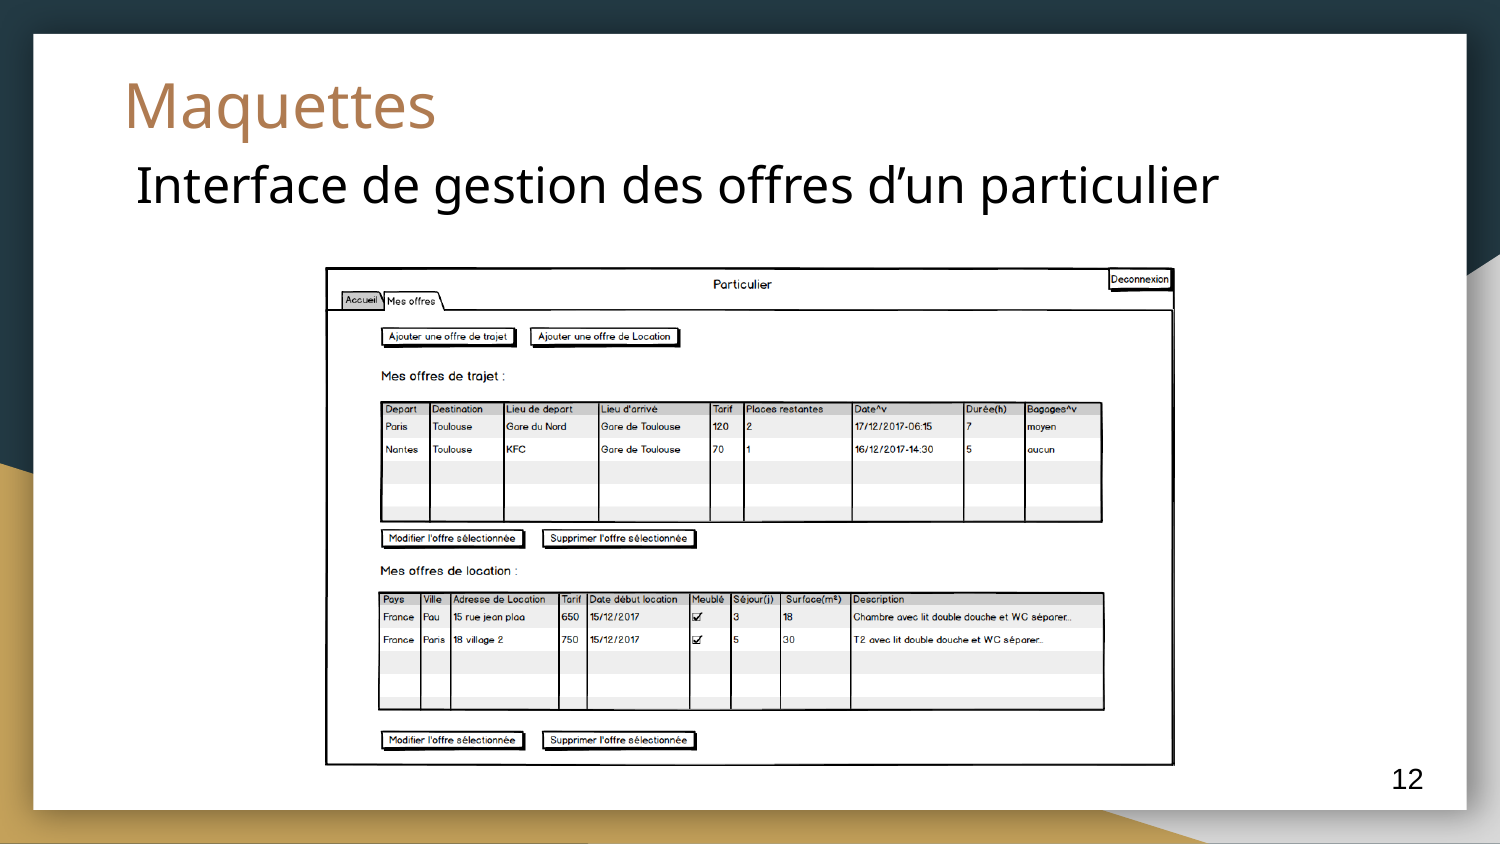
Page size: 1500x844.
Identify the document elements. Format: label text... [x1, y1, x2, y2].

title Interface de gestion des offres d’un particulier [121, 138, 1366, 229]
picture [324, 266, 1175, 766]
title Maquettes [108, 51, 1354, 142]
slide_number 12 [1376, 745, 1467, 810]
